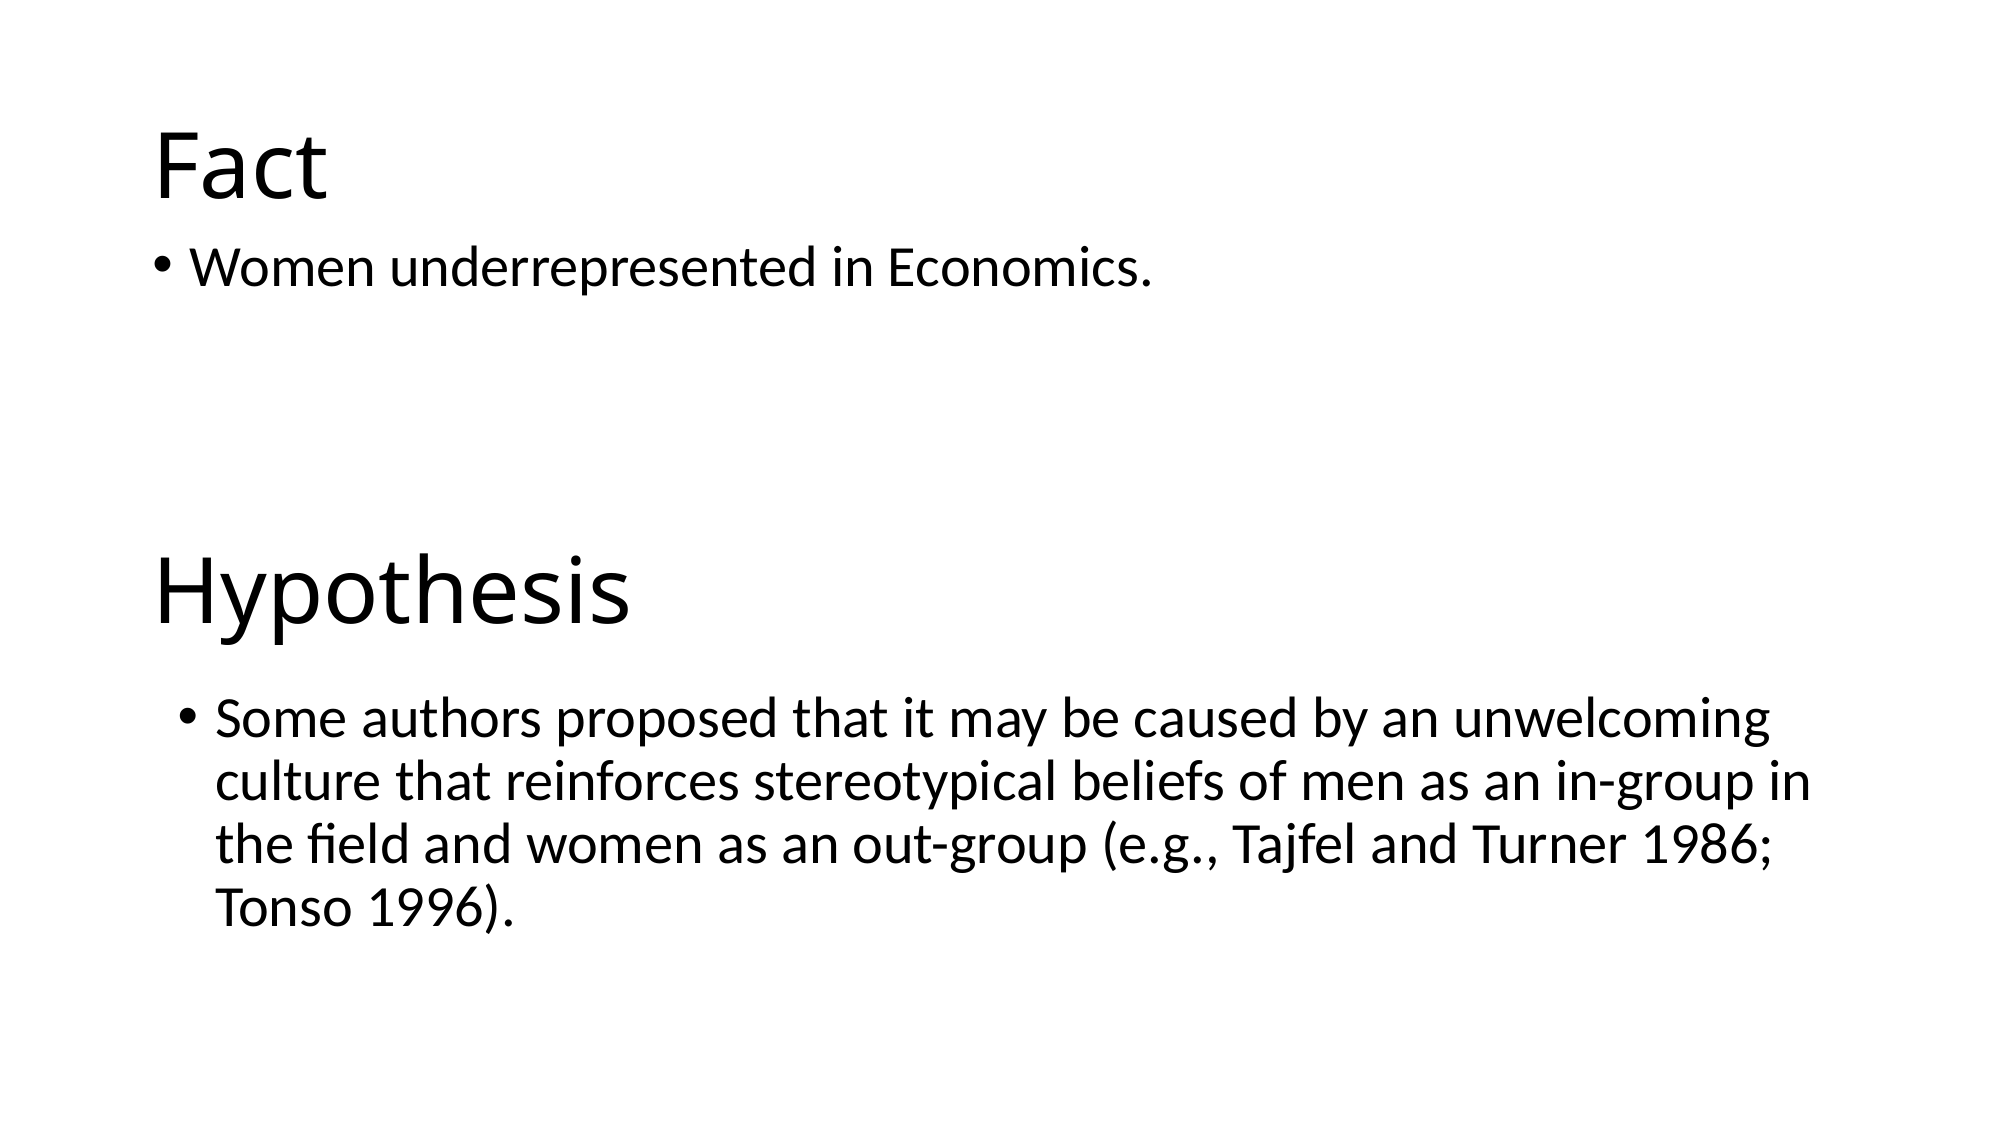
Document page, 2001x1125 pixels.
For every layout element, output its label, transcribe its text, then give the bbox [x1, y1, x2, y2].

text_box Hypothesis [137, 485, 1863, 703]
title Fact [137, 59, 1863, 228]
text_box Some authors proposed that it may be caused by an unwelcoming culture that reinforces stereotypical beliefs of men as an in-group in the field and women as an out-group (e.g., Tajfel and Turner 1986; Tonso 1996). [162, 679, 1888, 993]
list Women underrepresented in Economics. [137, 228, 1863, 485]
